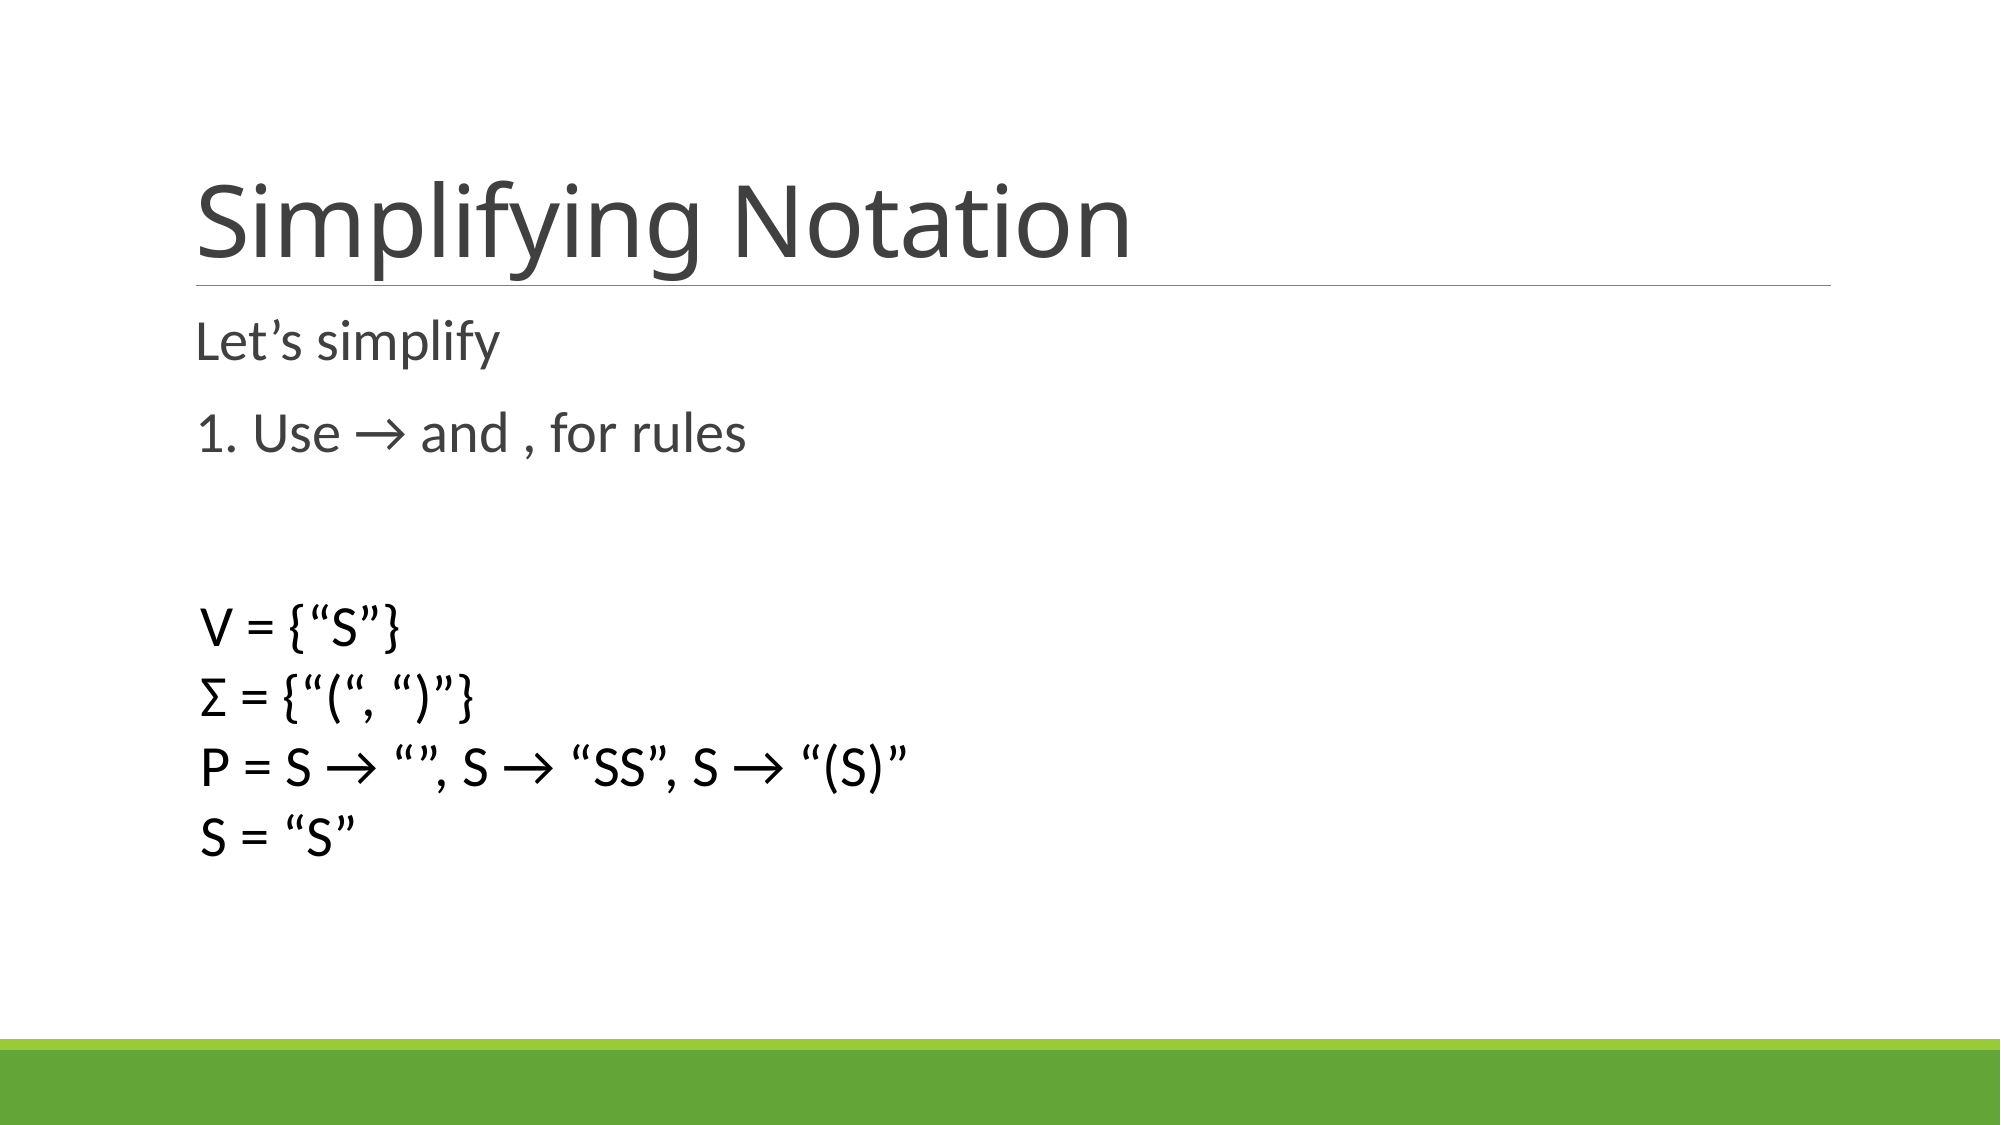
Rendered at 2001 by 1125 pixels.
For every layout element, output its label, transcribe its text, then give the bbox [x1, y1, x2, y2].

title Simplifying Notation [180, 47, 1830, 285]
text_box V = {“S”} Σ = {“(“, “)”} P = S → “”, S → “SS”, S → “(S)” S = “S” [110, 580, 1486, 875]
list Let’s simplify 1. Use → and , for rules [180, 302, 1830, 963]
